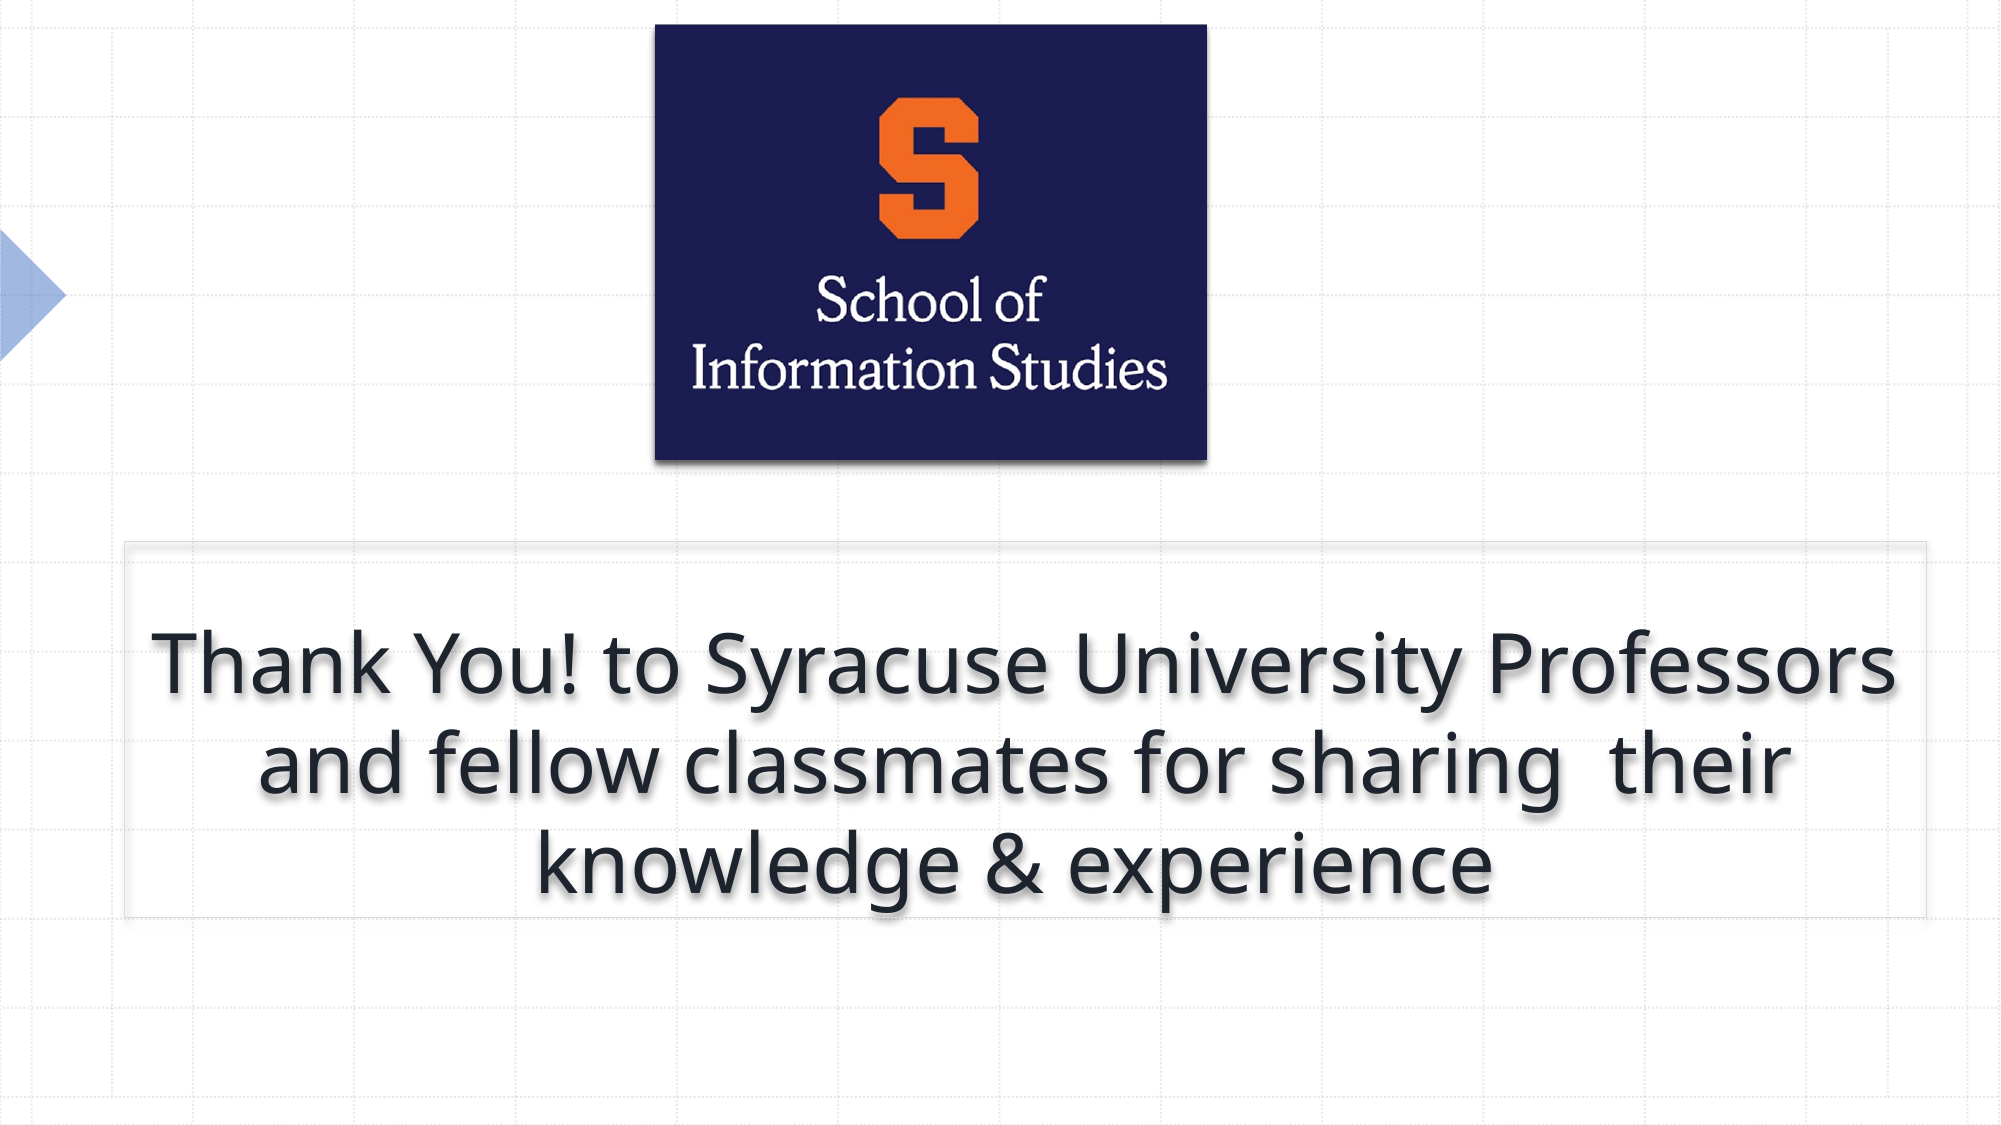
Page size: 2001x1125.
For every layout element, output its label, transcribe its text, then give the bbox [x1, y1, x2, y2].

title Thank You! to Syracuse University Professors and fellow classmates for sharing their knowledge & experience [124, 541, 1927, 918]
picture [648, 22, 1213, 471]
